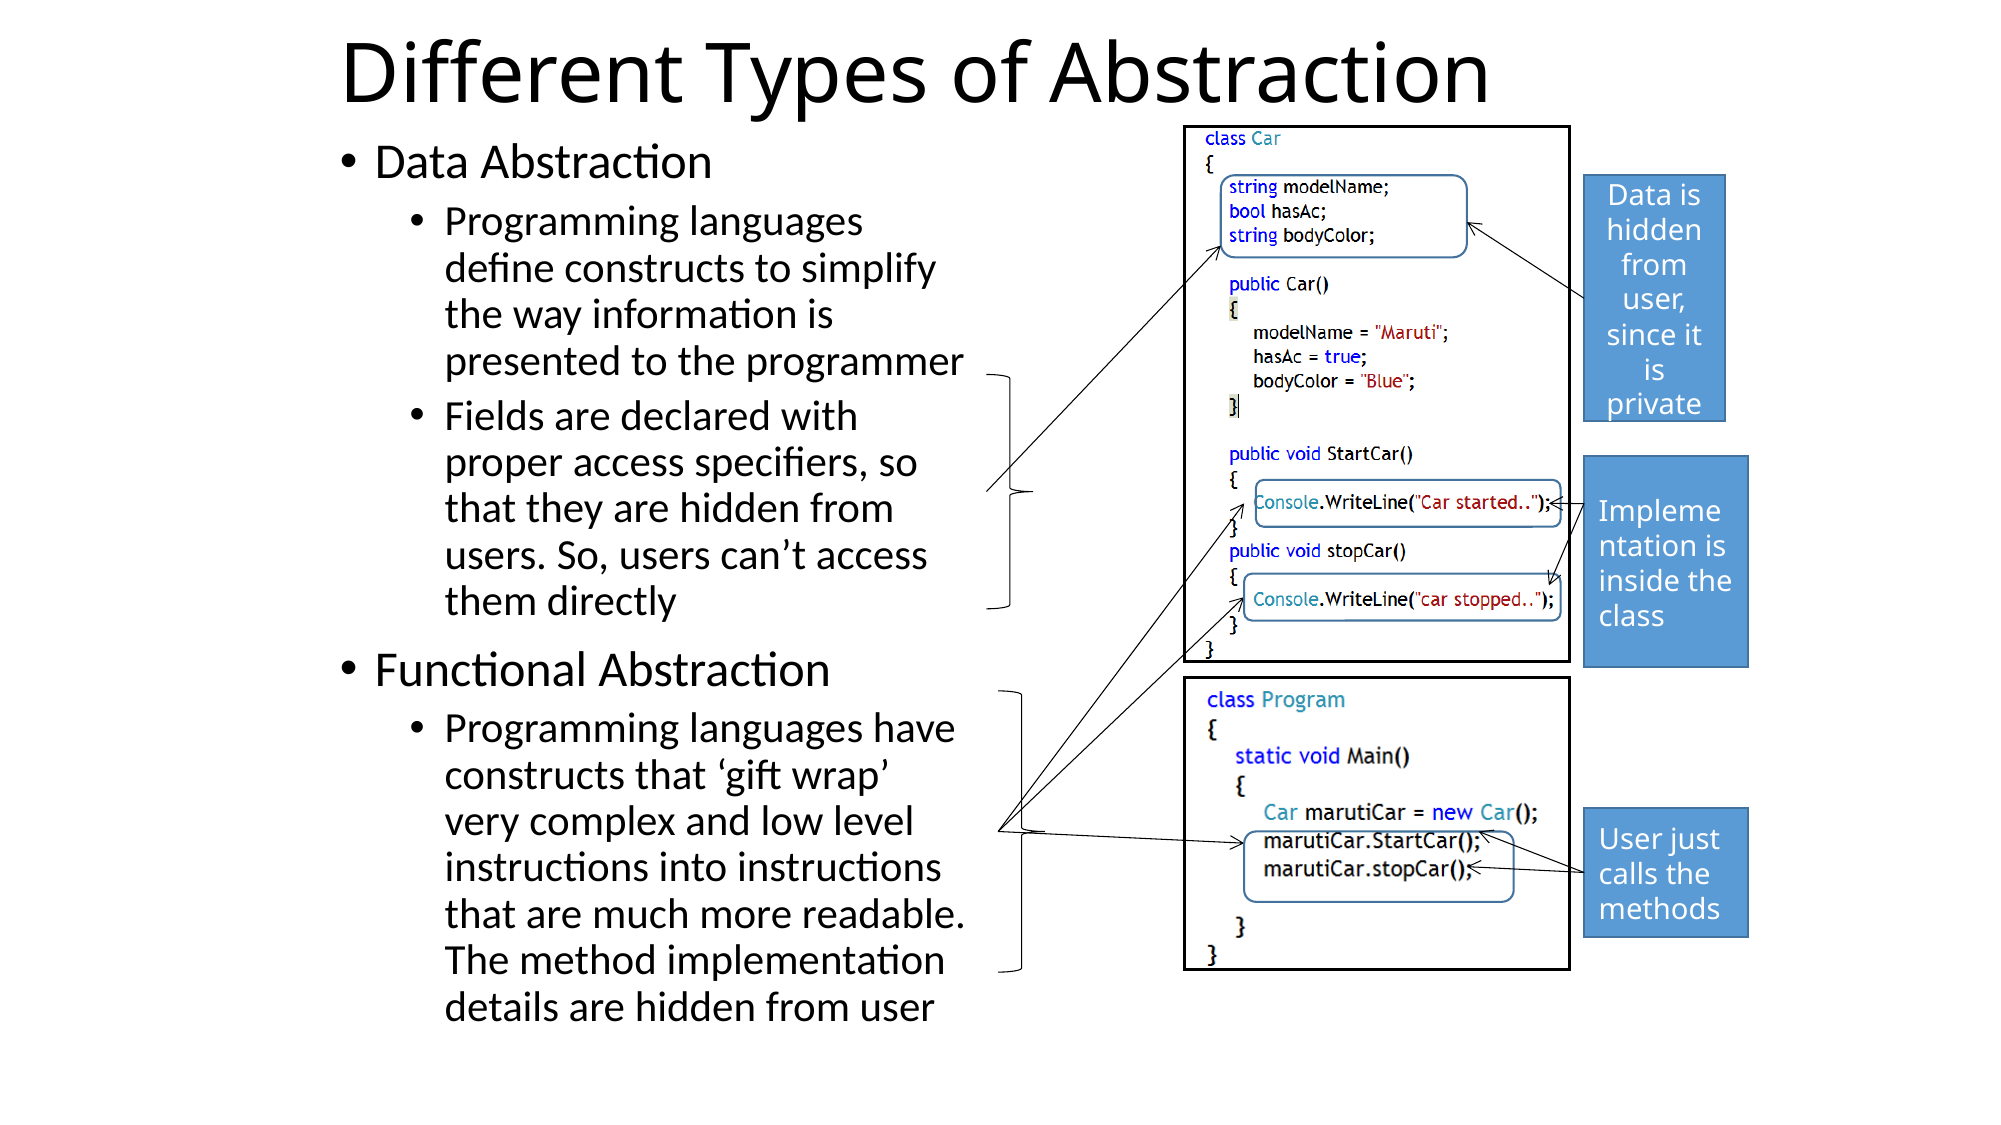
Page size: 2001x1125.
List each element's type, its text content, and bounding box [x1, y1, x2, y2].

text_box Data is hidden from user, since it is private [1583, 174, 1726, 422]
list Data Abstraction Programming languages define constructs to simplify the way information is presented to the programmer Fields are declared with proper access specifiers, so that they are hidden from users. So, users can’t access them directly Functional Abstraction Programming languages have constructs that ‘gift wrap’ very complex and low level instructions into instructions that are much more readable. The method implementation details are hidden from user [324, 129, 988, 1055]
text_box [1044, 503, 1245, 597]
text_box Implementation is inside the class [1583, 455, 1749, 668]
title Different Types of Abstraction [324, 23, 1675, 129]
text_box User just calls the methods [1583, 807, 1749, 938]
text_box [998, 833, 1025, 973]
text_box [986, 373, 1011, 490]
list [1185, 679, 1568, 968]
text_box [986, 468, 1034, 610]
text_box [1525, 526, 1608, 562]
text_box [1033, 245, 1221, 492]
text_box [1044, 832, 1245, 844]
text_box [1466, 866, 1584, 873]
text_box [1044, 597, 1245, 832]
picture [1185, 128, 1568, 661]
text_box [1001, 810, 1044, 833]
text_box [1478, 831, 1585, 873]
text_box [998, 690, 1023, 829]
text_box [1466, 222, 1584, 299]
